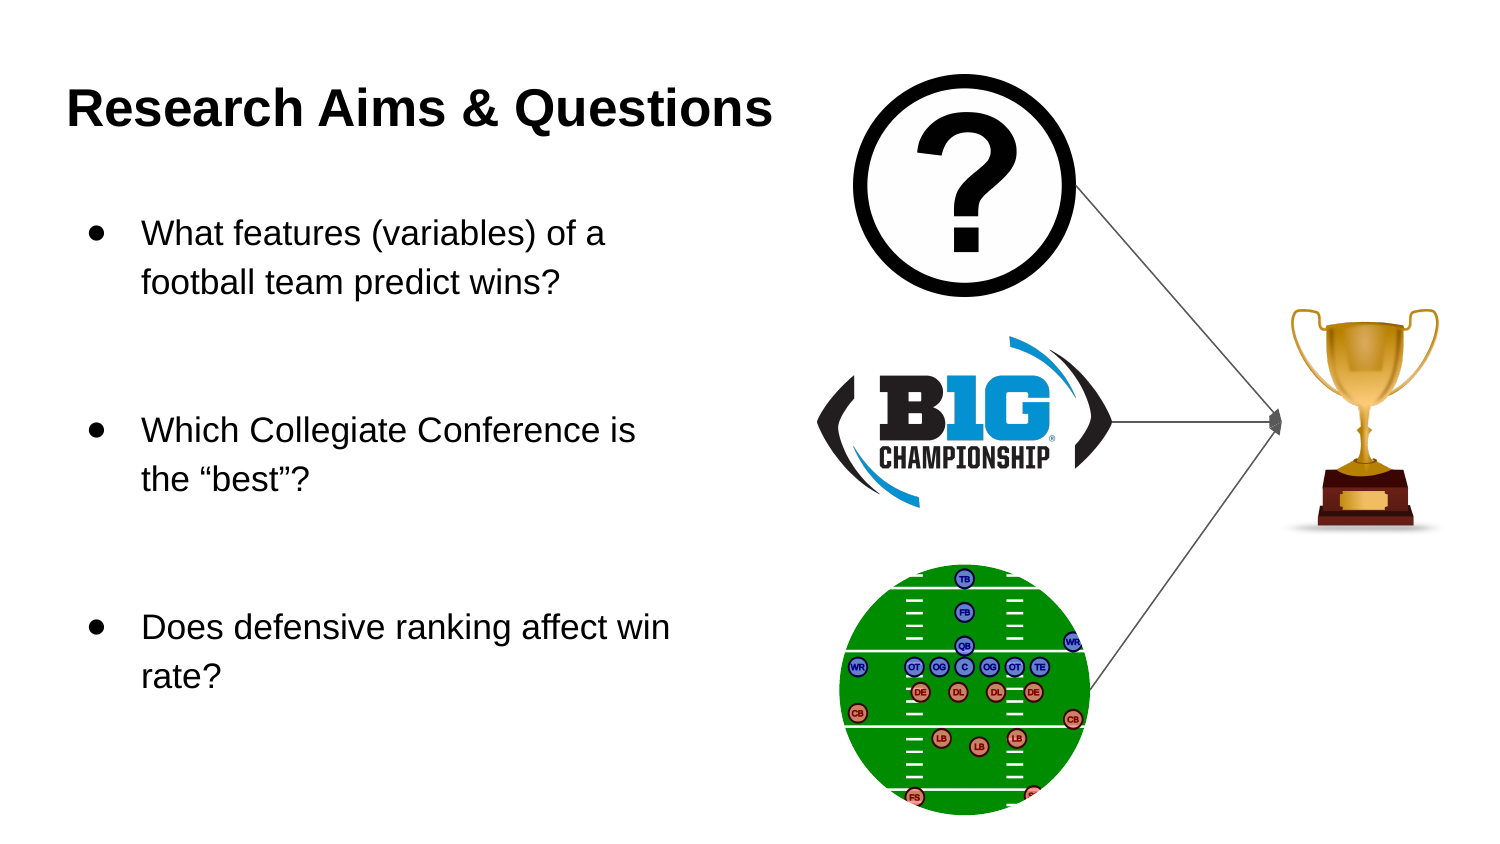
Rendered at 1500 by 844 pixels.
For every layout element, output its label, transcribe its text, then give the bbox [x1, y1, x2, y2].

list What features (variables) of a football team predict wins? Which Collegiate Conference is the “best”? Does defensive ranking affect win rate? [51, 189, 708, 750]
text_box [1089, 421, 1282, 691]
picture [853, 73, 1077, 297]
title Research Aims & Questions [51, 58, 1449, 153]
picture [817, 336, 1112, 508]
picture [839, 564, 1091, 816]
picture [1282, 296, 1450, 548]
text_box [1075, 185, 1282, 420]
